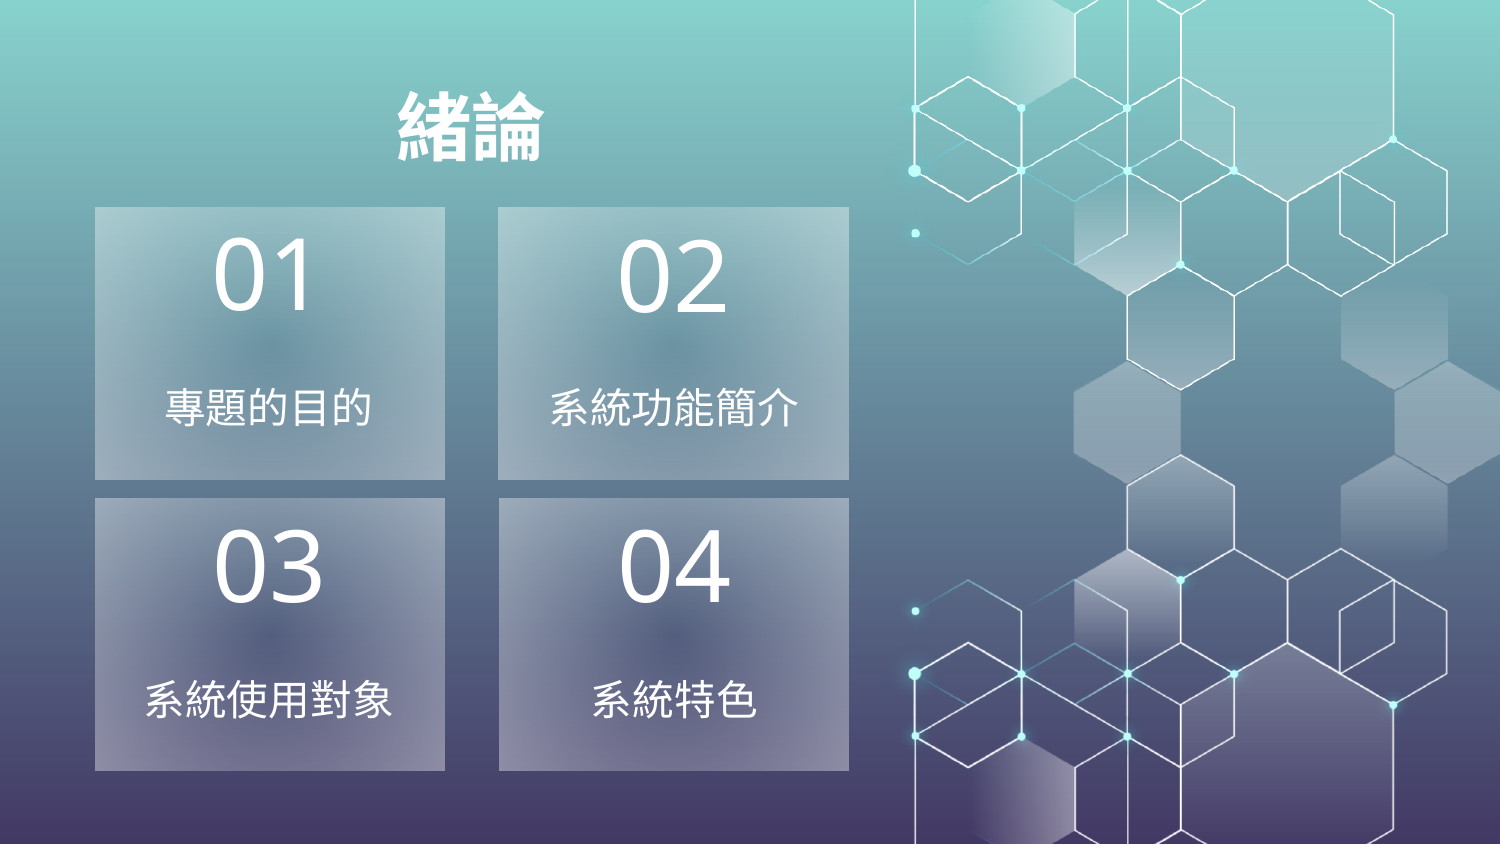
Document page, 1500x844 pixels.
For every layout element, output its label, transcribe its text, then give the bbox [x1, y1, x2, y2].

title 緒論 [95, 65, 849, 221]
title 專題的目的 [107, 352, 430, 447]
title 04 [530, 515, 819, 611]
title 03 [113, 515, 427, 611]
title 01 [112, 222, 425, 318]
title 系統特色 [530, 644, 819, 739]
picture [876, 0, 1500, 844]
title 系統使用對象 [112, 644, 425, 739]
title 02 [521, 224, 826, 320]
title 系統功能簡介 [526, 352, 822, 447]
